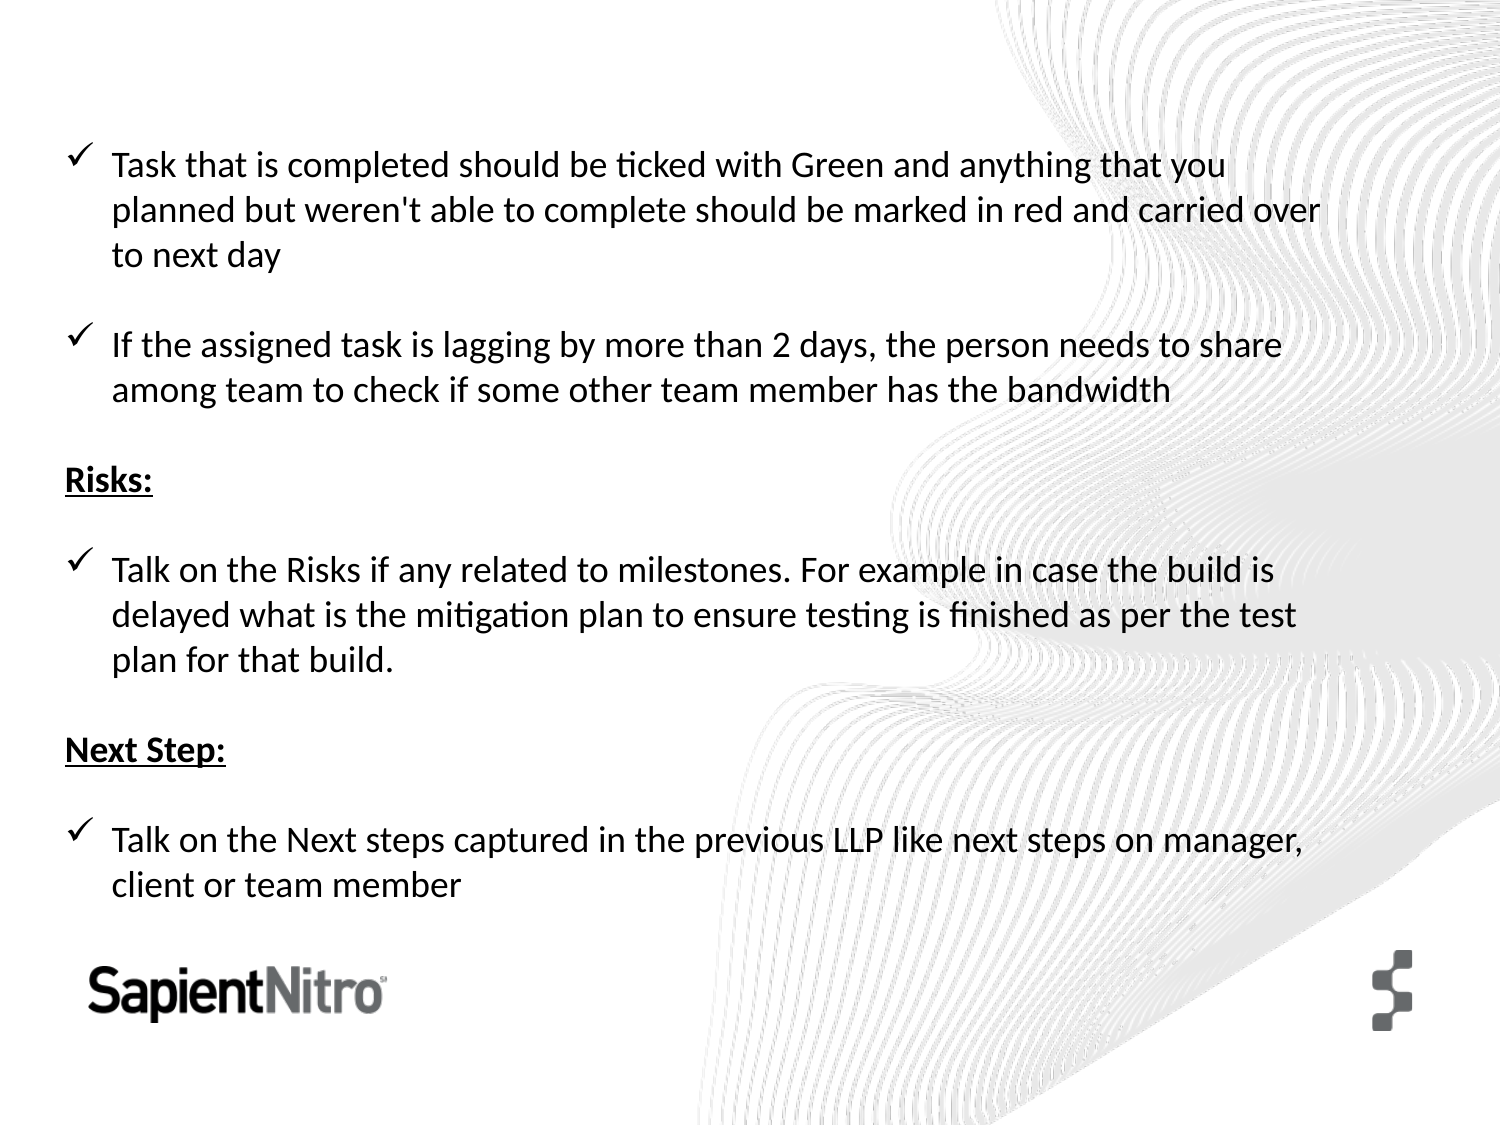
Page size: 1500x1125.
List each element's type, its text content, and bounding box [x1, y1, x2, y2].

text_box Task that is completed should be ticked with Green and anything that you planned but weren't able to complete should be marked in red and carried over to next day If the assigned task is lagging by more than 2 days, the person needs to share among team to check if some other team member has the bandwidth Risks: Talk on the Risks if any related to milestones. For example in case the build is delayed what is the mitigation plan to ensure testing is finished as per the test plan for that build. Next Step: Talk on the Next steps captured in the previous LLP like next steps on manager, client or team member [49, 87, 1338, 1003]
